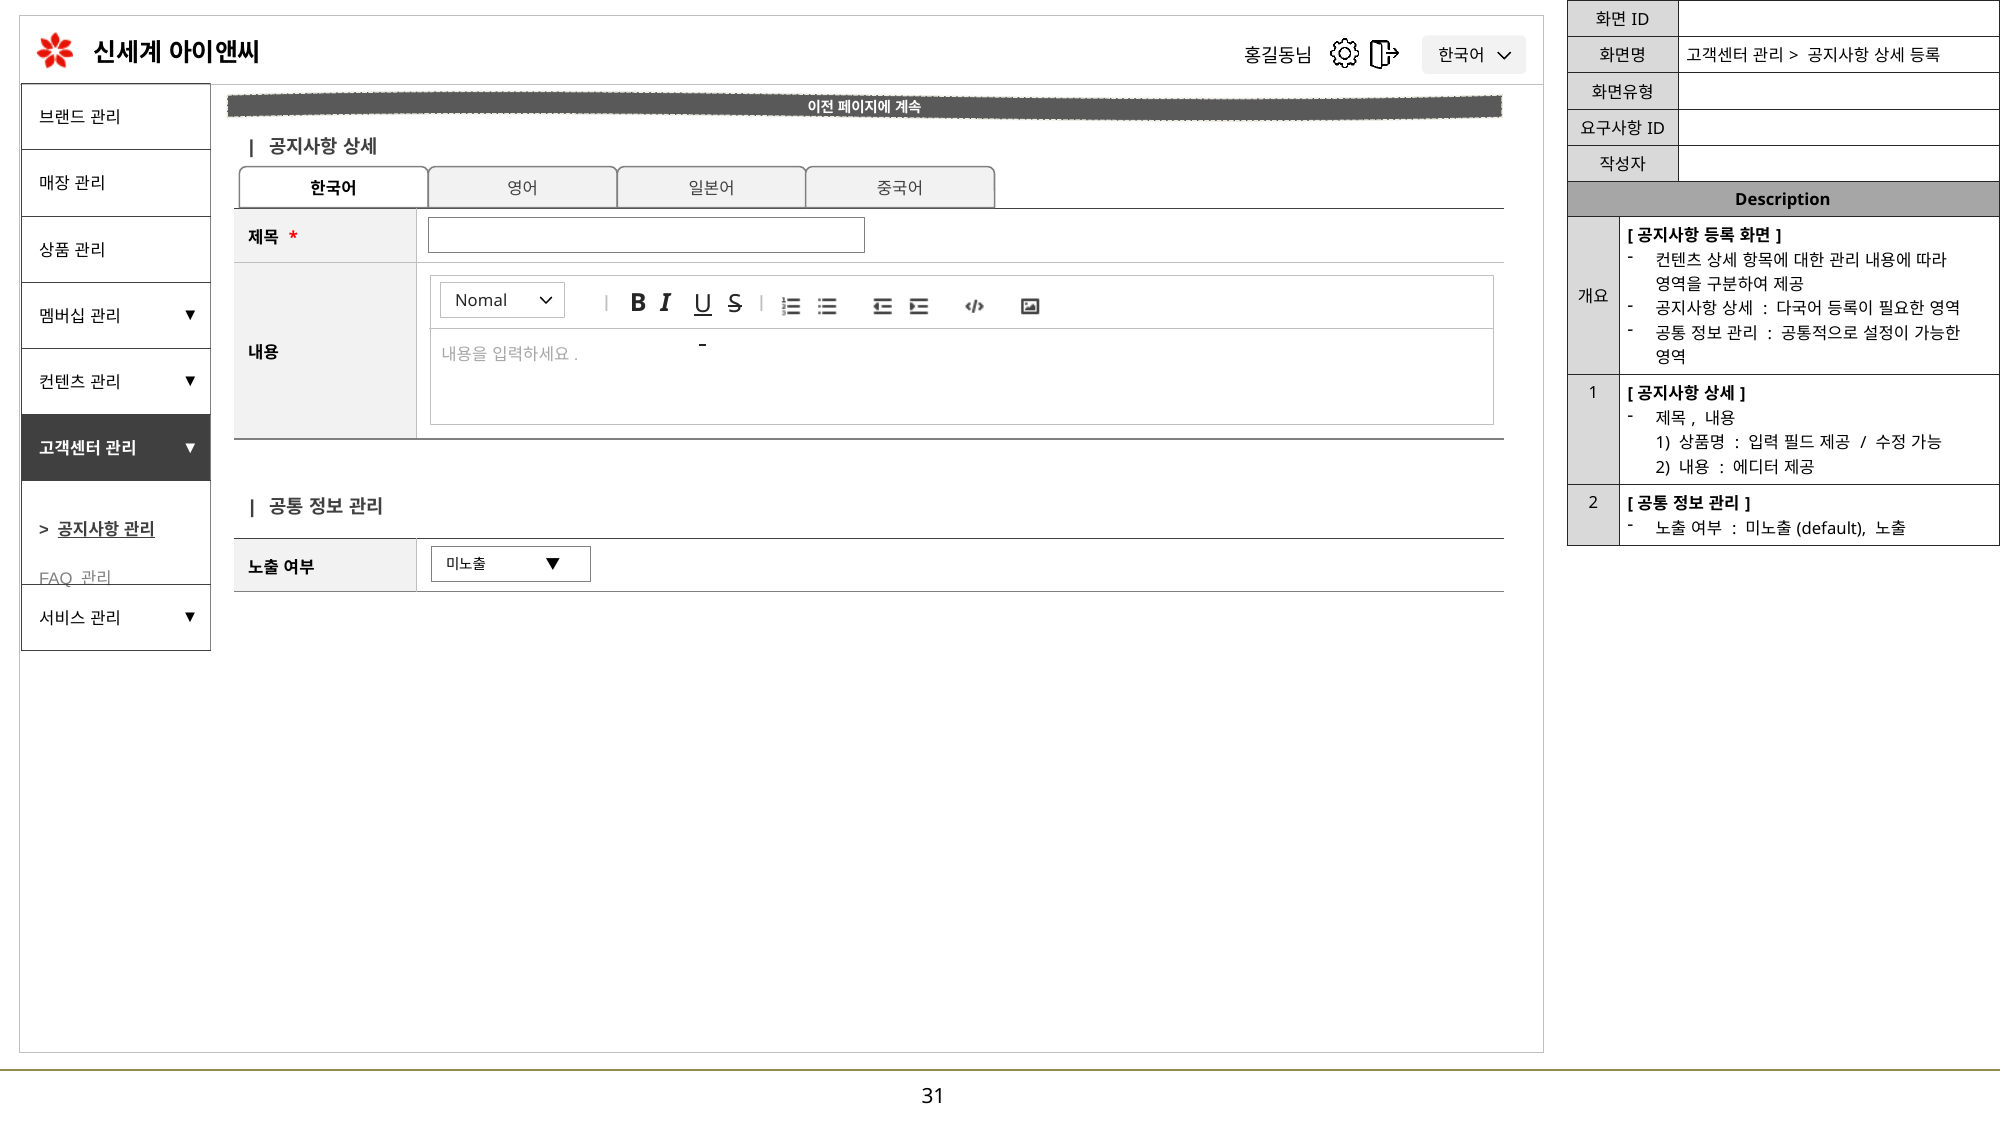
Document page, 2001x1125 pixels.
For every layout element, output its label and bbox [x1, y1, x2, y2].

table_cell [1679, 37, 1999, 72]
table_cell [1568, 375, 1619, 484]
table_cell [1679, 73, 1999, 109]
table_header [417, 209, 1504, 262]
table_cell [22, 283, 210, 348]
table_cell [417, 263, 1504, 438]
table_cell [1679, 110, 1999, 145]
table_cell [1568, 217, 1619, 374]
table_cell [1620, 485, 1999, 545]
table_cell [1568, 485, 1619, 545]
table_header [417, 539, 1504, 591]
table_cell [1620, 375, 1999, 484]
table_cell [1620, 217, 1999, 374]
table_cell [1568, 146, 1678, 181]
table_cell [1679, 146, 1999, 181]
table_cell [1568, 182, 1999, 216]
table_cell [22, 217, 210, 282]
table_cell [22, 150, 210, 216]
table_cell [1568, 37, 1678, 72]
table_header [234, 539, 416, 591]
table_cell [22, 349, 210, 414]
table_header [1679, 1, 1999, 36]
table_header [22, 85, 210, 149]
table_header [234, 209, 416, 262]
table_header [1568, 1, 1678, 36]
table_cell [22, 415, 210, 480]
text_box [17, 13, 1545, 1055]
table_cell [1568, 73, 1678, 109]
table_cell [1568, 110, 1678, 145]
table_cell [22, 585, 210, 650]
table_cell [234, 263, 416, 438]
table_cell [22, 481, 210, 584]
